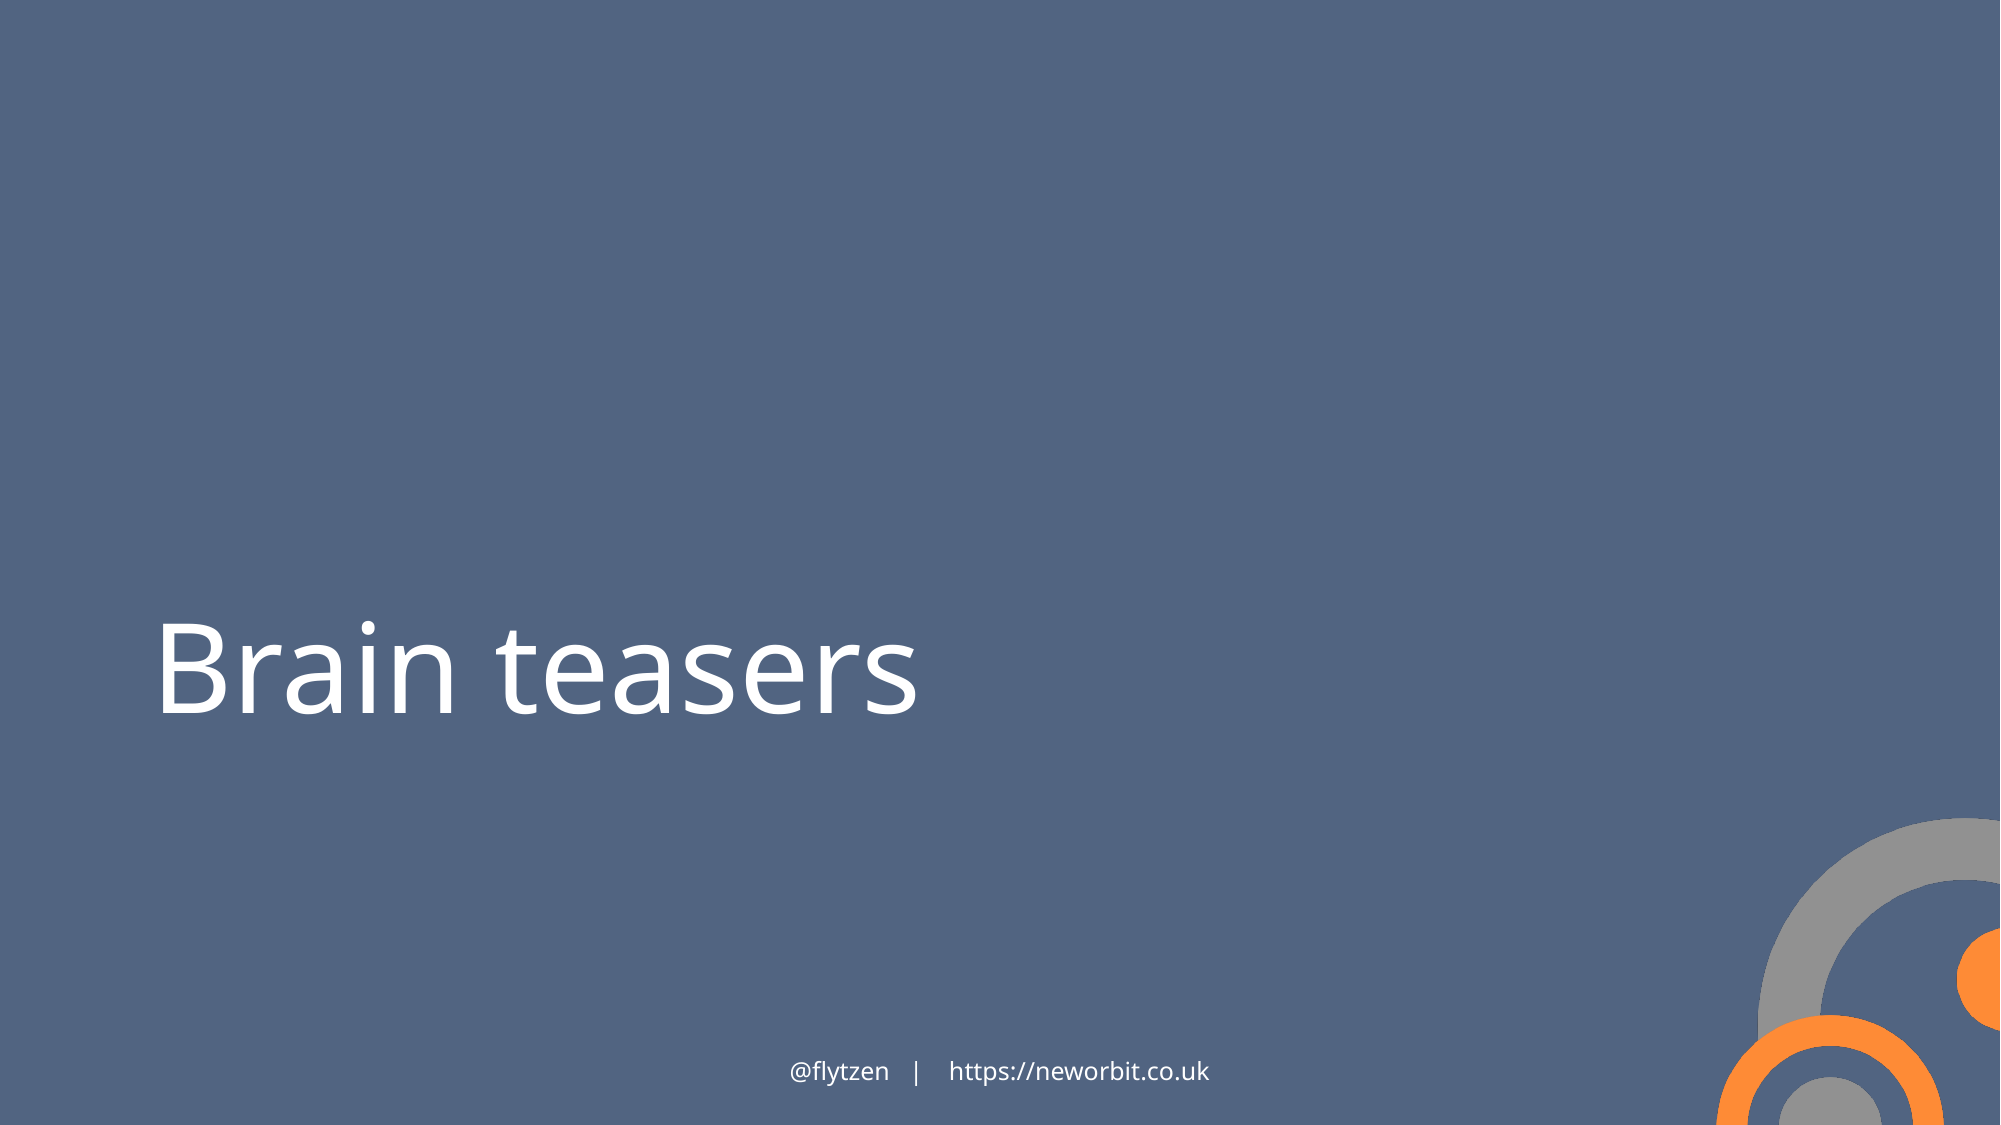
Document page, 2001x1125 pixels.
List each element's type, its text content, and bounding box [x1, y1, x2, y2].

footer @flytzen | https://neworbit.co.uk [662, 1042, 1338, 1103]
picture [1716, 801, 2000, 1125]
title Brain teasers [136, 280, 1862, 749]
